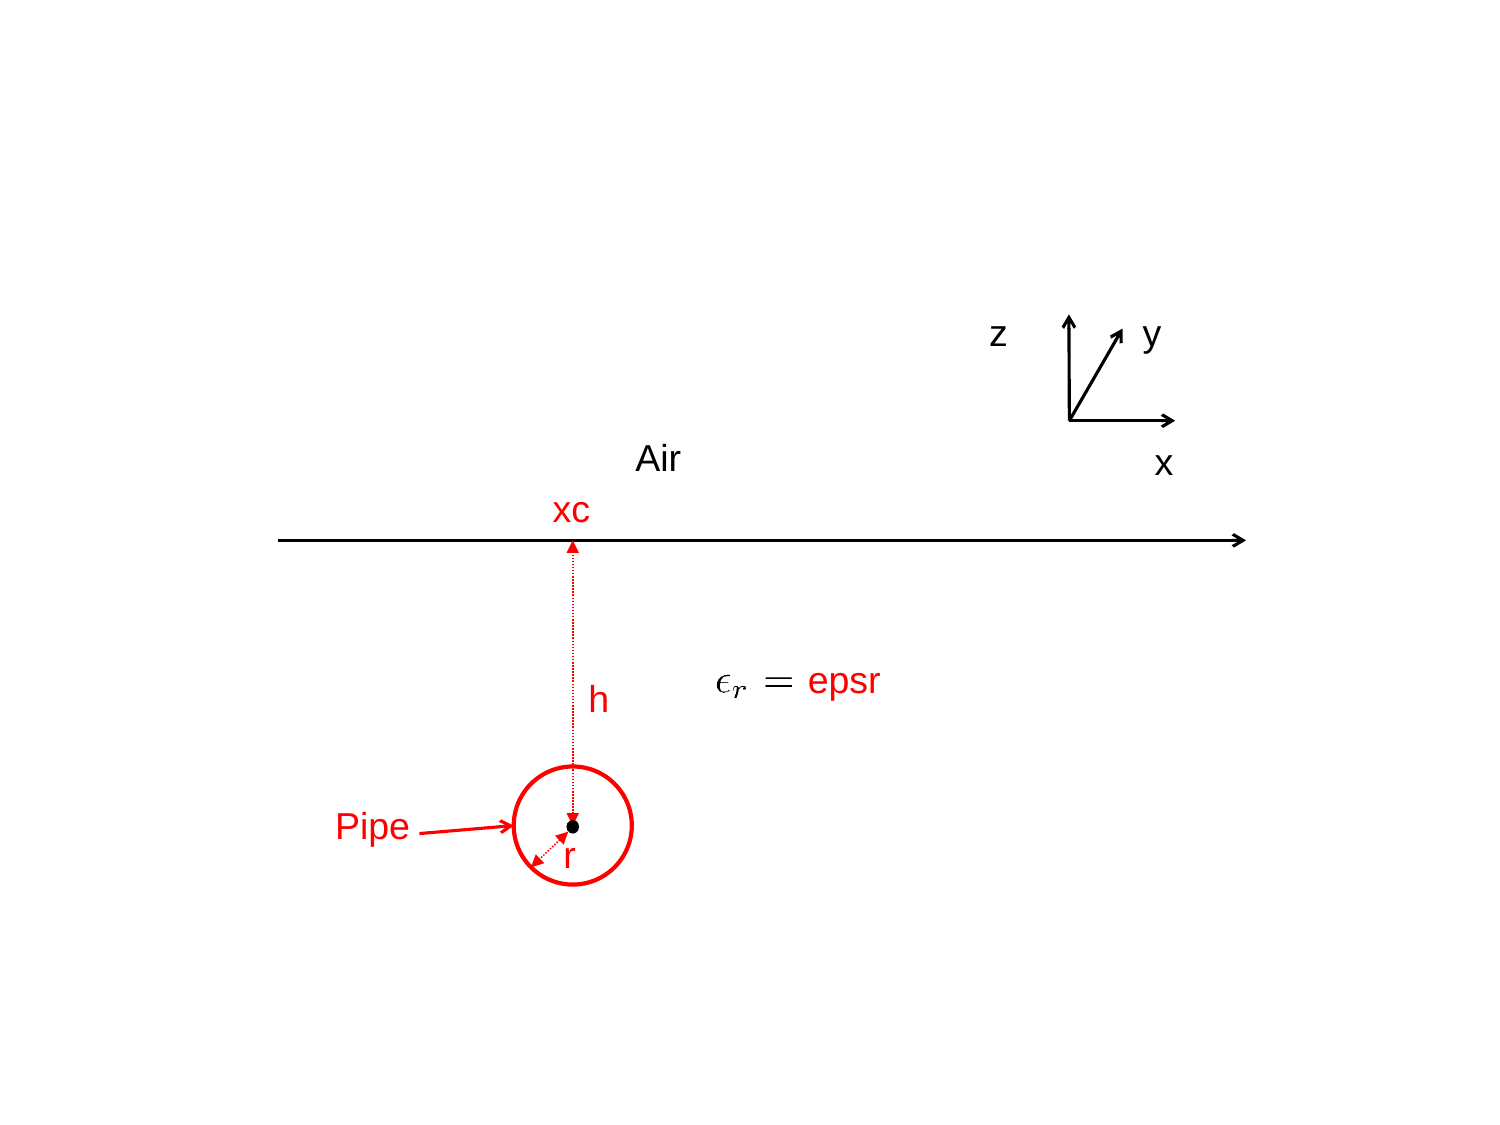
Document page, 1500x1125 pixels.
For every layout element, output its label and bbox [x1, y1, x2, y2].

text_box [265, 300, 1247, 885]
